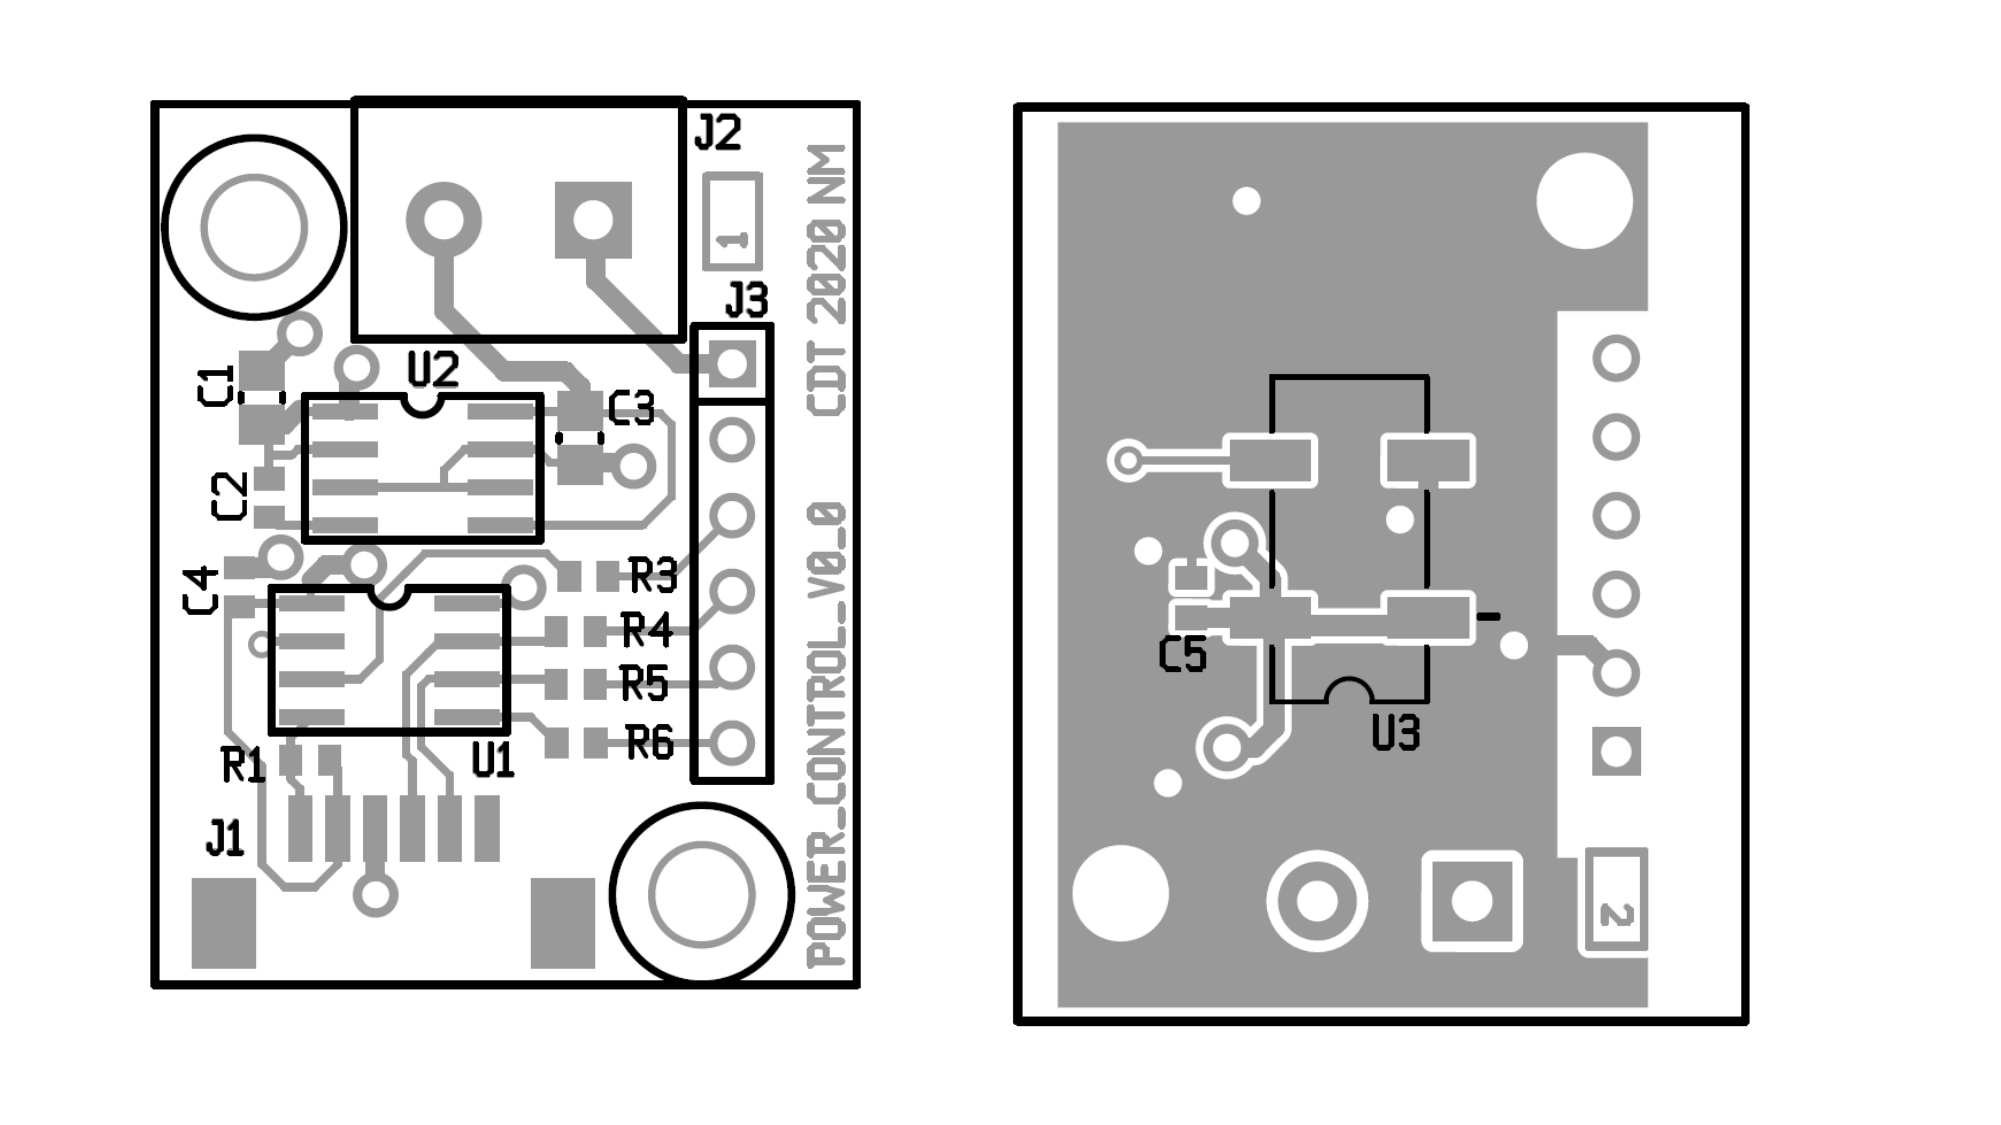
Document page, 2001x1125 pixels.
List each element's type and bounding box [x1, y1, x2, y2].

picture [974, 69, 1789, 1056]
picture [124, 60, 916, 1024]
